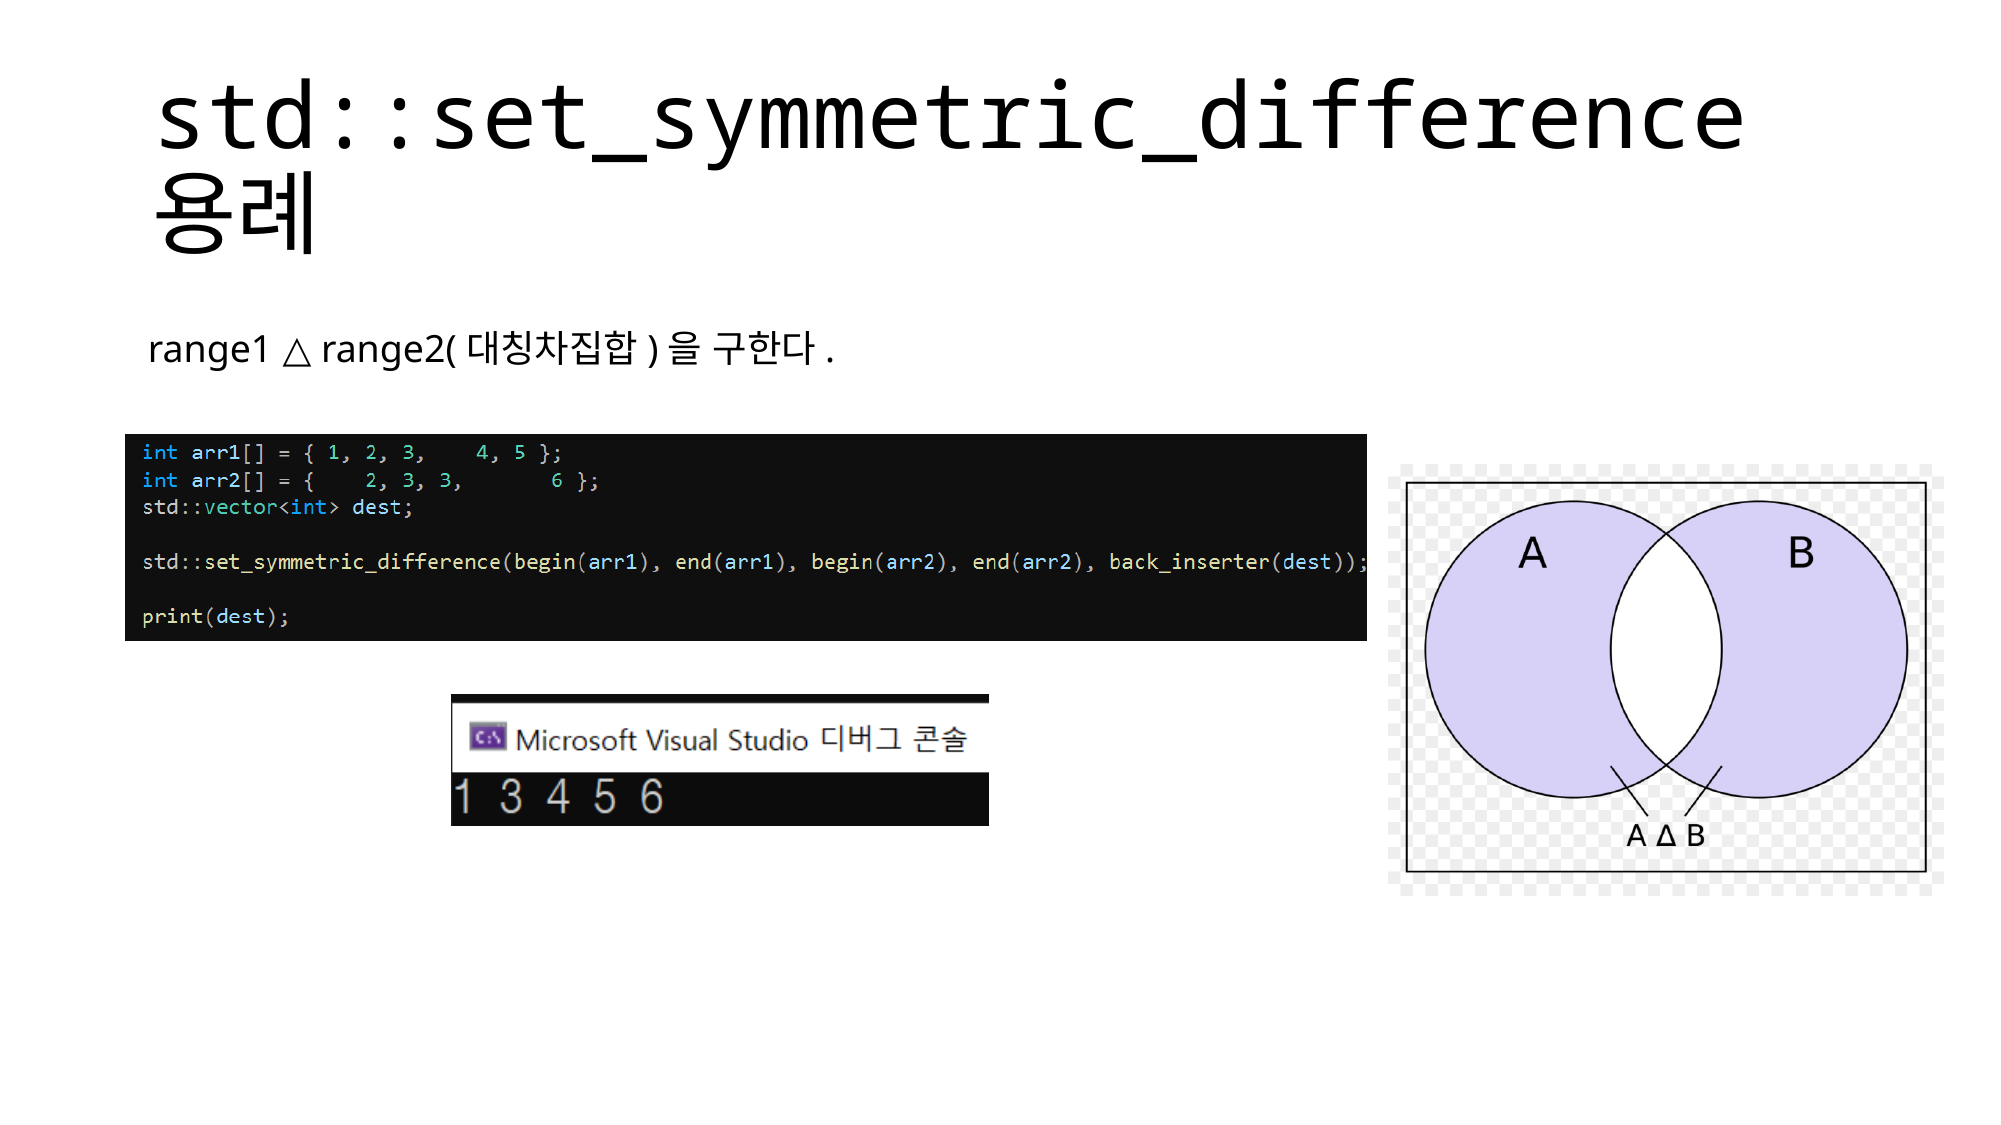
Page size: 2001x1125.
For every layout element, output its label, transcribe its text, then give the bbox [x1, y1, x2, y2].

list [1388, 464, 1944, 896]
title std::set_symmetric_difference 용례 [137, 59, 1863, 278]
picture [125, 434, 1367, 641]
text_box range1 △ range2(대칭차집합)을 구한다. [133, 317, 850, 378]
picture [451, 694, 989, 826]
